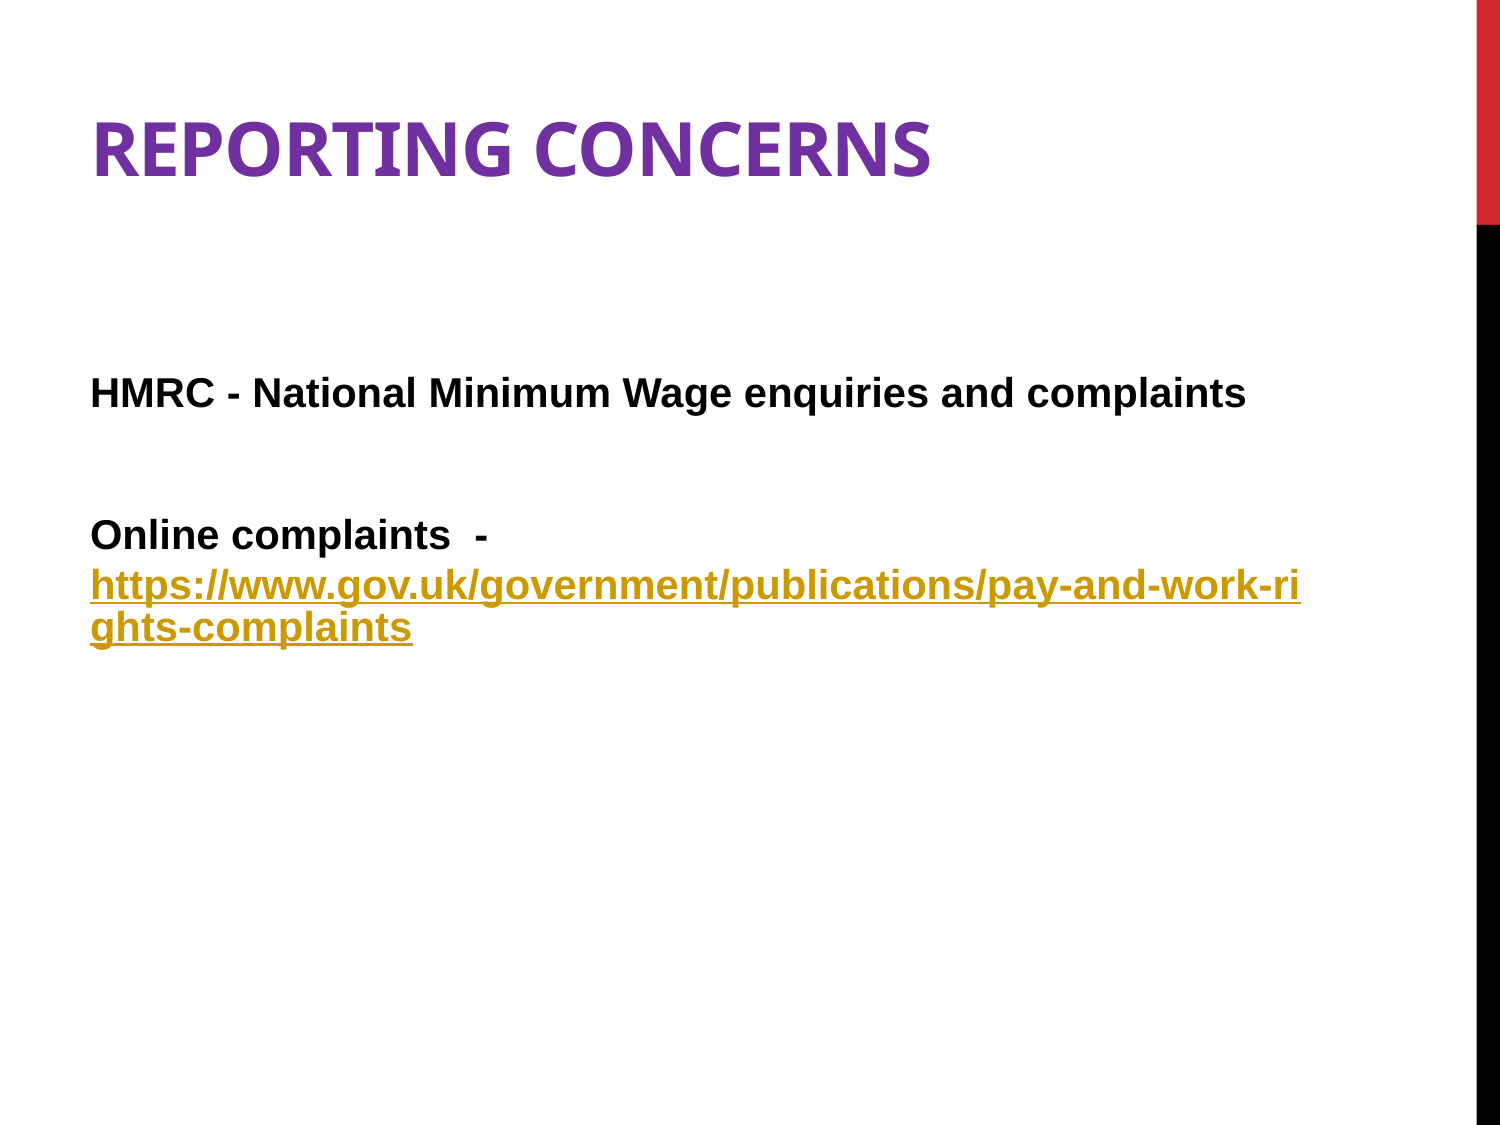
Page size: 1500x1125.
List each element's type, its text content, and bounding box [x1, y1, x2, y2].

title Reporting Concerns [75, 25, 1217, 200]
list HMRC - National Minimum Wage enquiries and complaints Online complaints - https://www.gov.uk/government/publications/pay-and-work-rights-complaints [75, 287, 1325, 1005]
